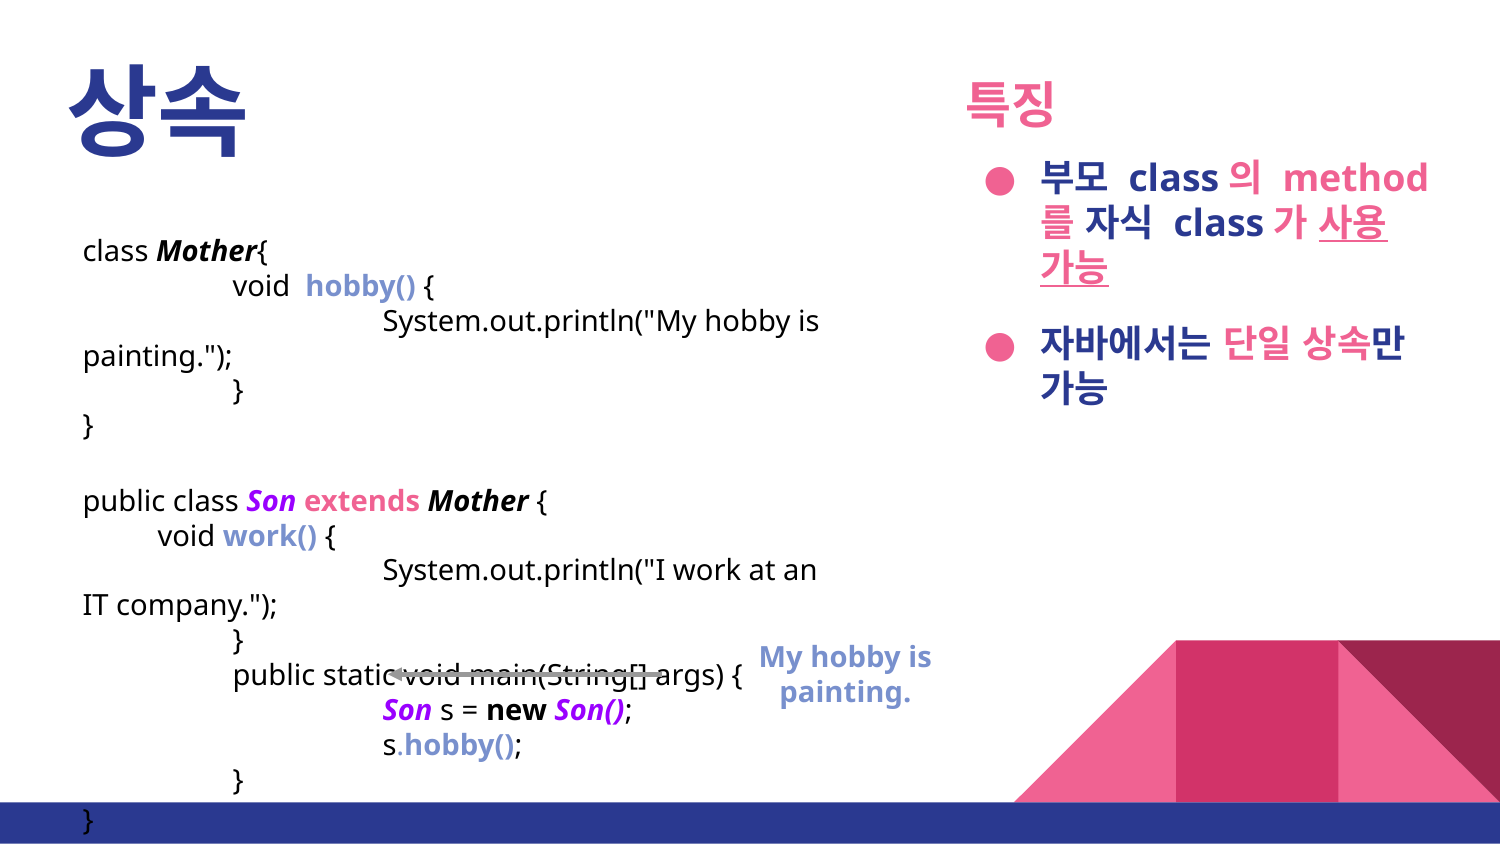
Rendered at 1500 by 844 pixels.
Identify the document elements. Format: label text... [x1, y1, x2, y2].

title 상속 [51, 49, 664, 167]
text_box 특징 부모 class의 method를 자식 class가 사용 가능 자바에서는 단일 상속만 가능 [950, 49, 1458, 388]
text_box My hobby is painting. [674, 653, 1017, 694]
text_box class Mother{ void hobby() { System.out.println("My hobby is painting."); } } public class Son extends Mother { void work() { System.out.println("I work at an IT company."); } public static void main(String[] args) { Son s = new Son(); s.hobby(); } } [67, 216, 840, 763]
